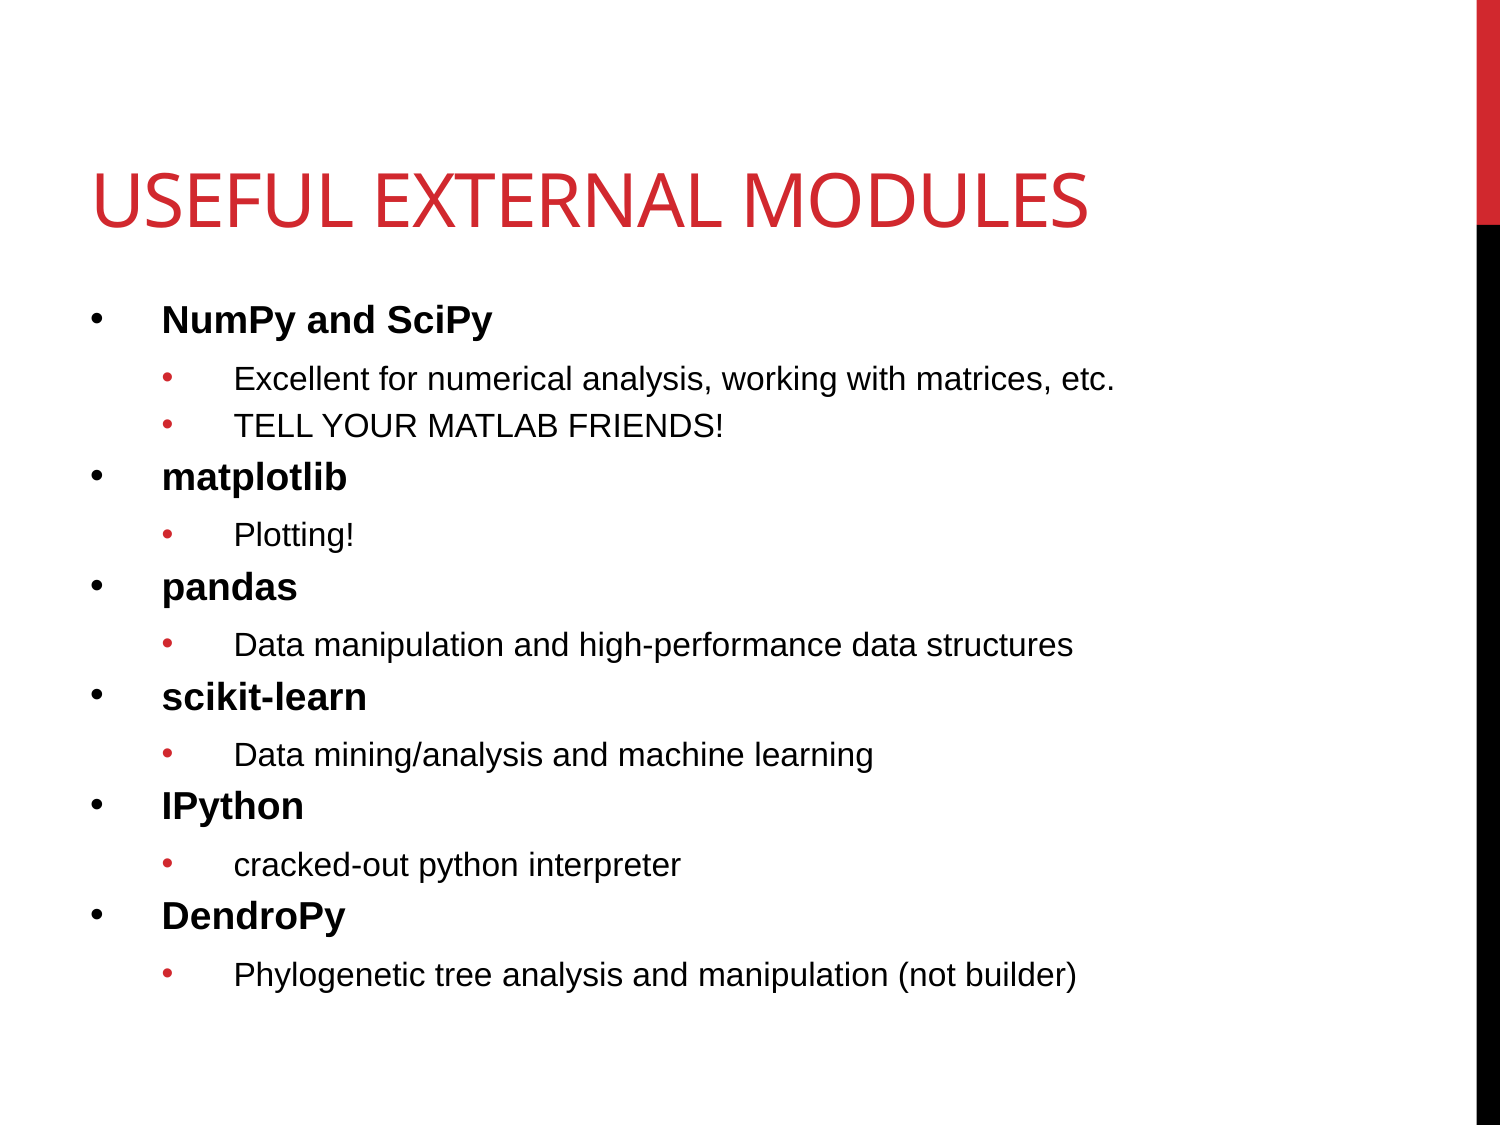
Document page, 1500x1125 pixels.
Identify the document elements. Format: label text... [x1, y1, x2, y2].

list NumPy and SciPy Excellent for numerical analysis, working with matrices, etc. TELL YOUR MATLAB FRIENDS! matplotlib Plotting! pandas Data manipulation and high-performance data structures scikit-learn Data mining/analysis and machine learning IPython cracked-out python interpreter DendroPy Phylogenetic tree analysis and manipulation (not builder) [75, 287, 1325, 1005]
title Useful external modules [75, 25, 1325, 250]
